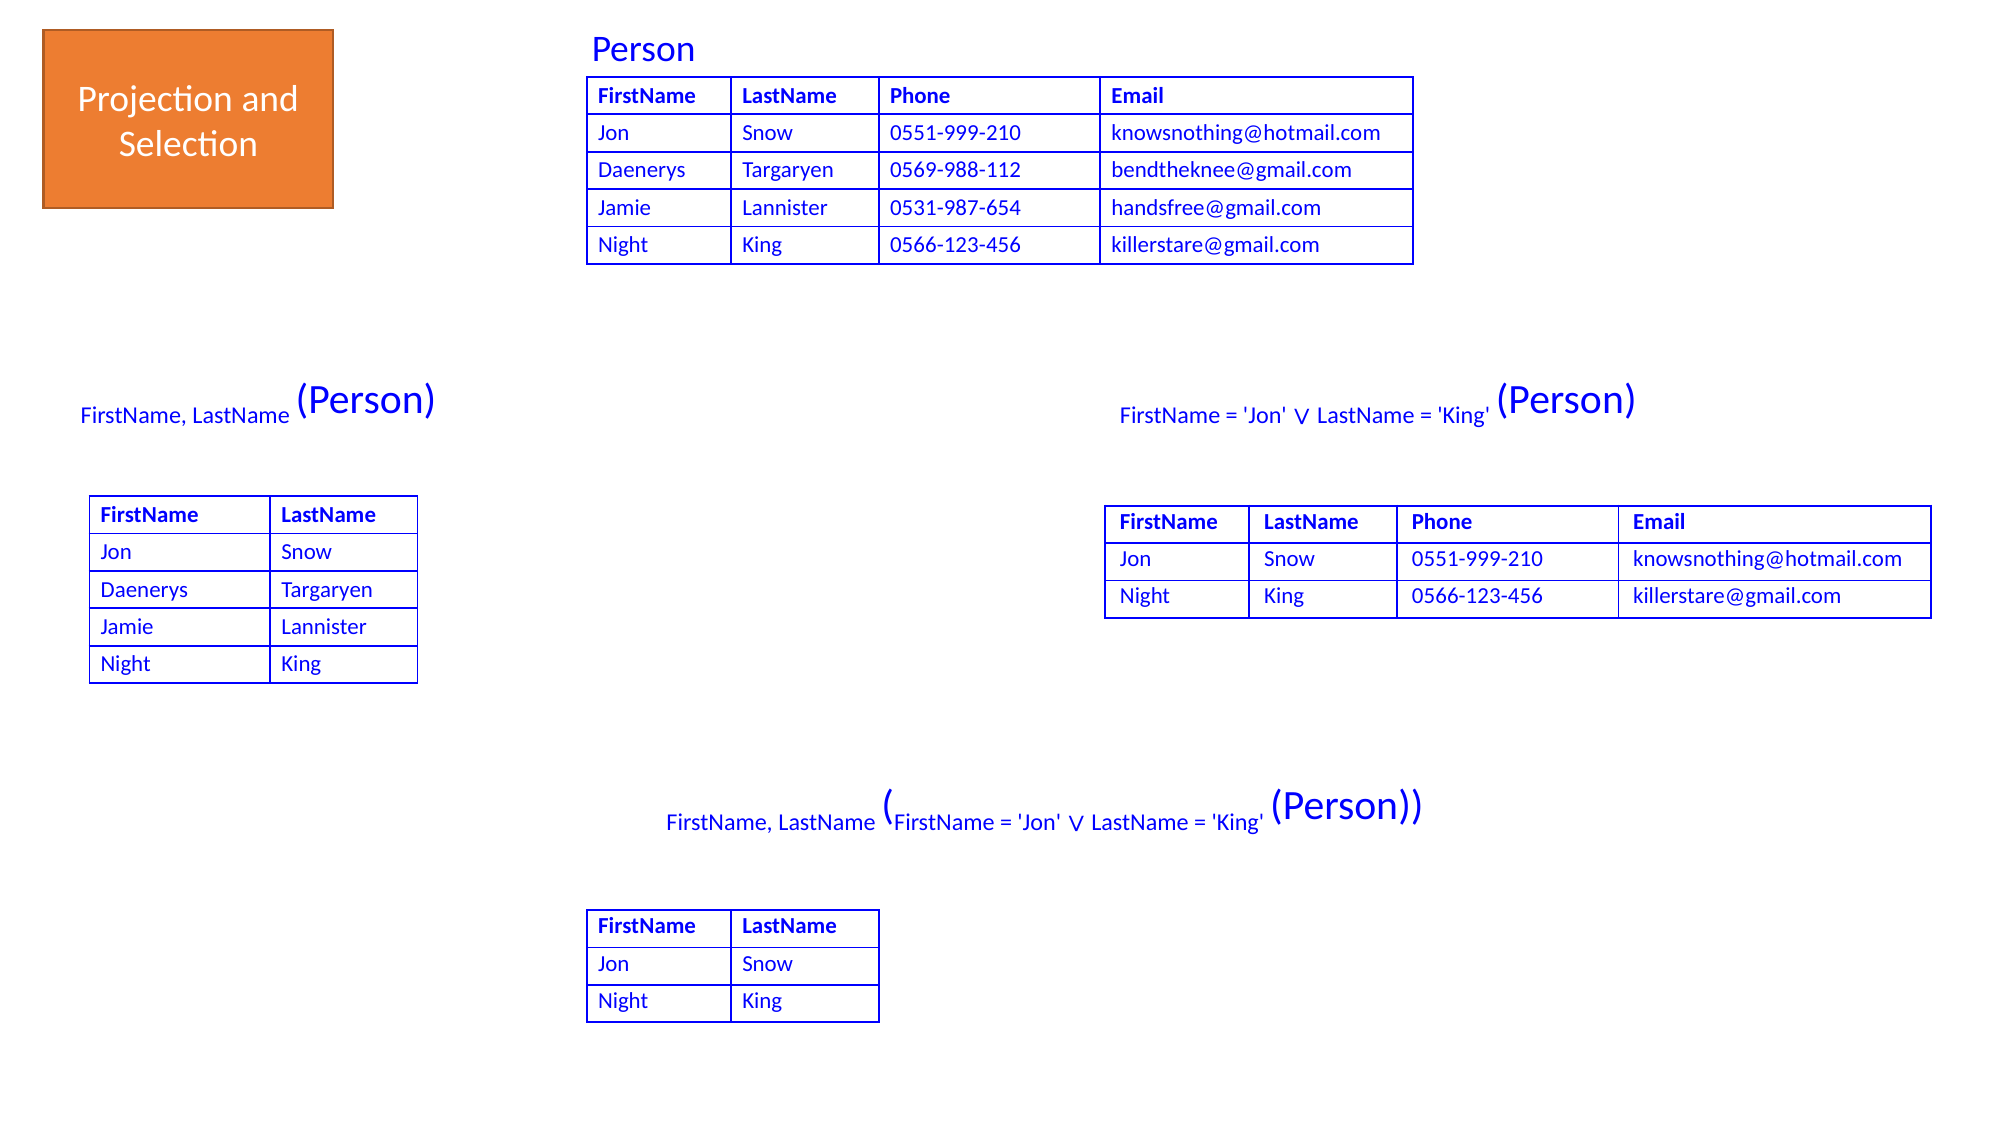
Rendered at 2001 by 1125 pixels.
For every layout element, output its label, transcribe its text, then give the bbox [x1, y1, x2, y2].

table_cell killerstare@gmail.com [1101, 227, 1412, 263]
table_cell Night [1106, 581, 1248, 617]
table_cell King [1250, 581, 1396, 617]
table_header Email [1101, 78, 1412, 113]
table_cell Snow [271, 534, 417, 570]
table_cell Daenerys [90, 572, 269, 607]
table_cell 0569-988-112 [880, 153, 1099, 188]
table_header Email [1619, 507, 1930, 542]
text_box Person [577, 16, 718, 77]
table_cell Jon [90, 534, 269, 570]
table_cell Jon [588, 115, 730, 151]
table_cell Jon [588, 948, 730, 984]
table_cell killerstare@gmail.com [1619, 581, 1930, 617]
table_cell Jamie [90, 609, 269, 645]
table_header LastName [271, 497, 417, 533]
table_cell 0566-123-456 [1398, 581, 1618, 617]
table_cell bendtheknee@gmail.com [1101, 153, 1412, 188]
table_cell knowsnothing@hotmail.com [1619, 544, 1930, 580]
table_cell Jon [1106, 544, 1248, 580]
table_cell 0531-987-654 [880, 190, 1099, 226]
table_cell Lannister [271, 609, 417, 645]
table_header LastName [732, 78, 878, 113]
table_cell Night [90, 647, 269, 682]
table_header FirstName [1106, 507, 1248, 542]
table_cell Targaryen [732, 153, 878, 188]
table_cell Snow [732, 115, 878, 151]
table_header FirstName [588, 911, 730, 947]
table_cell knowsnothing@hotmail.com [1101, 115, 1412, 151]
table_cell Daenerys [588, 153, 730, 188]
table_header FirstName [588, 78, 730, 113]
table_cell King [271, 647, 417, 682]
table_cell King [732, 986, 878, 1021]
table_header FirstName [90, 497, 269, 533]
table_cell Targaryen [271, 572, 417, 607]
table_cell Snow [732, 948, 878, 984]
table_cell Night [588, 986, 730, 1021]
table_cell 0551-999-210 [1398, 544, 1618, 580]
table_cell 0566-123-456 [880, 227, 1099, 263]
table_cell Jamie [588, 190, 730, 226]
table_header Phone [880, 78, 1099, 113]
table_header LastName [732, 911, 878, 947]
table_cell King [732, 227, 878, 263]
table_cell Lannister [732, 190, 878, 226]
table_cell Snow [1250, 544, 1396, 580]
table_cell Night [588, 227, 730, 263]
table_header Phone [1398, 507, 1618, 542]
table_cell handsfree@gmail.com [1101, 190, 1412, 226]
table_header LastName [1250, 507, 1396, 542]
text_box Projection and Selection [42, 29, 334, 209]
table_cell 0551-999-210 [880, 115, 1099, 151]
